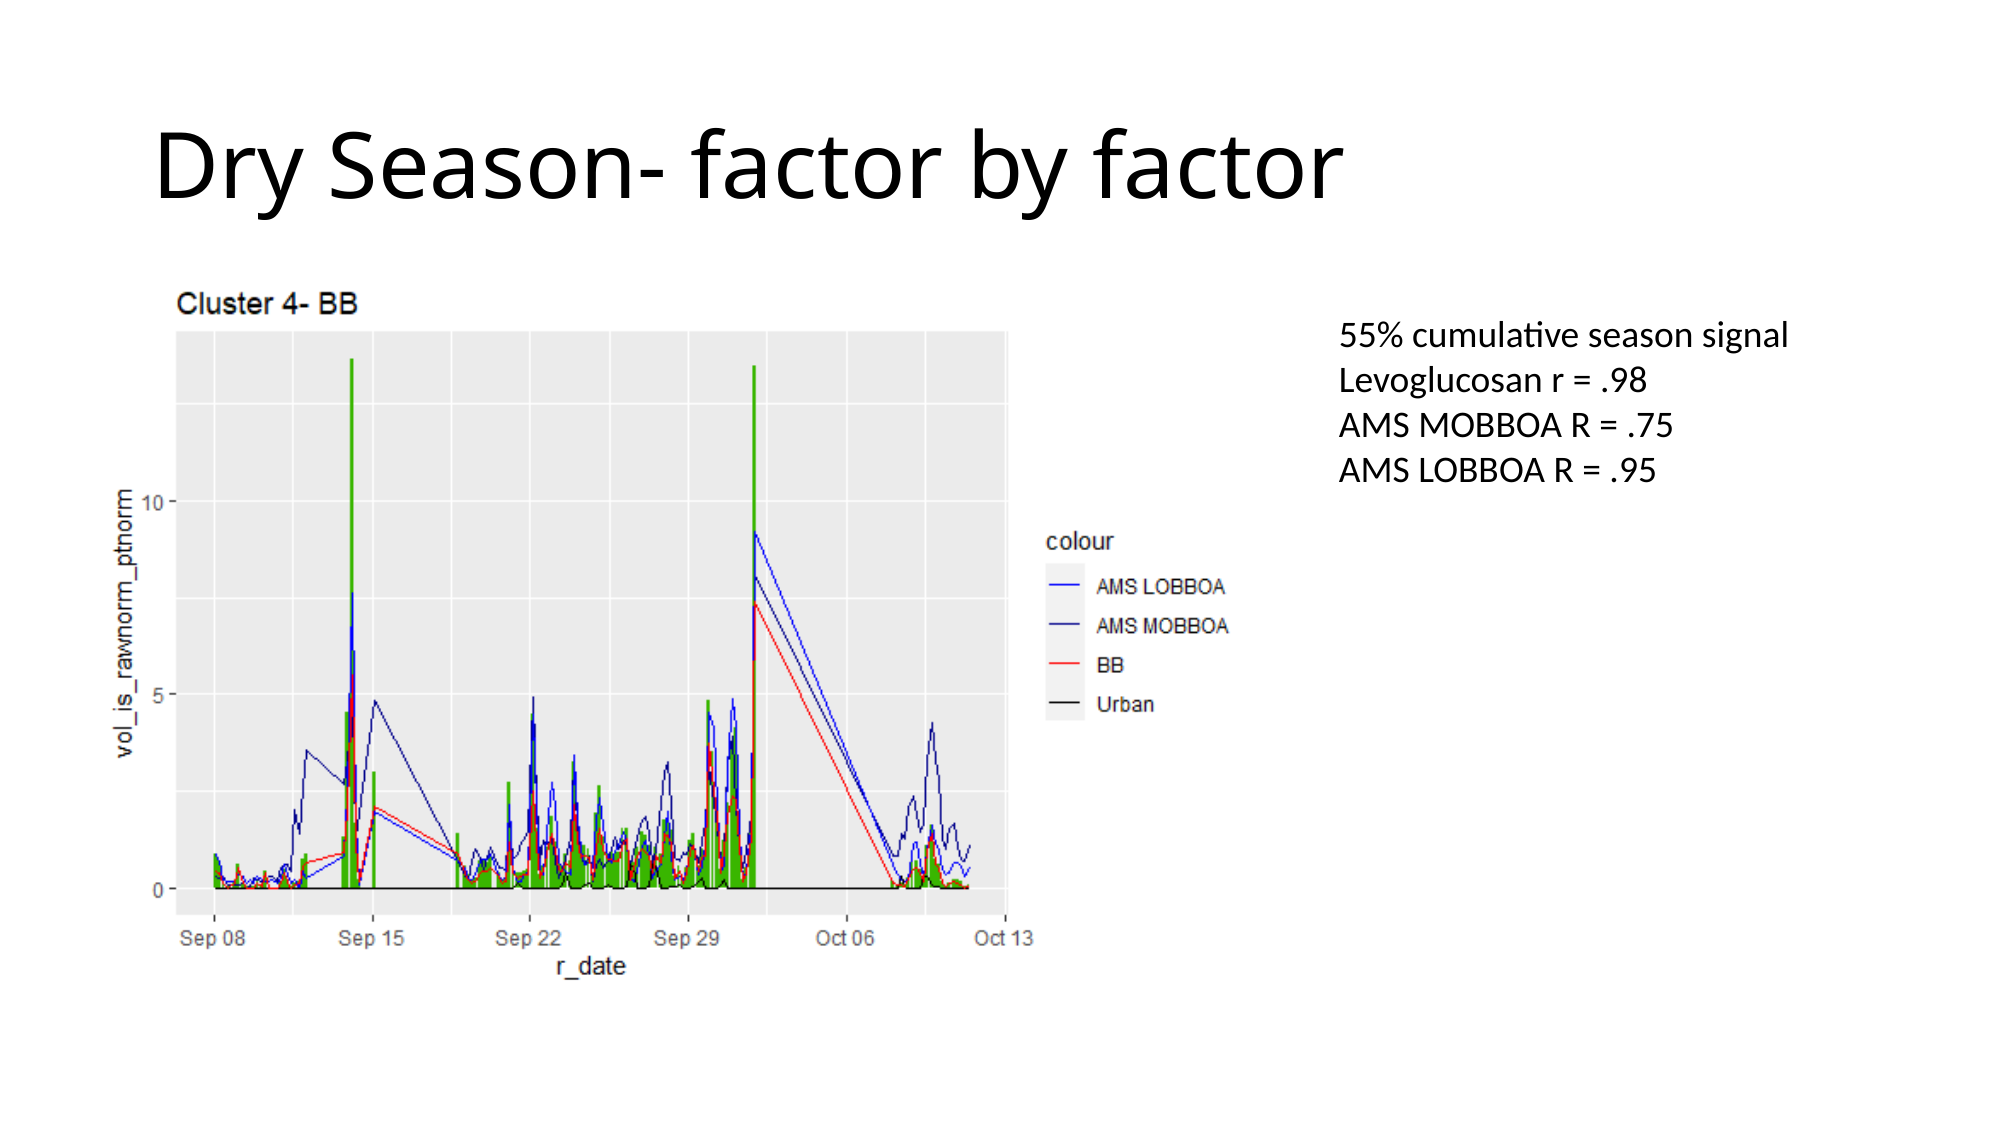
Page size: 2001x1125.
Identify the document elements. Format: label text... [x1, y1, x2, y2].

title Dry Season- factor by factor [137, 59, 1863, 278]
text_box 55% cumulative season signal Levoglucosan r = .98 AMS MOBBOA R = .75 AMS LOBBOA R = .95 [1324, 302, 2000, 497]
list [98, 277, 1254, 992]
